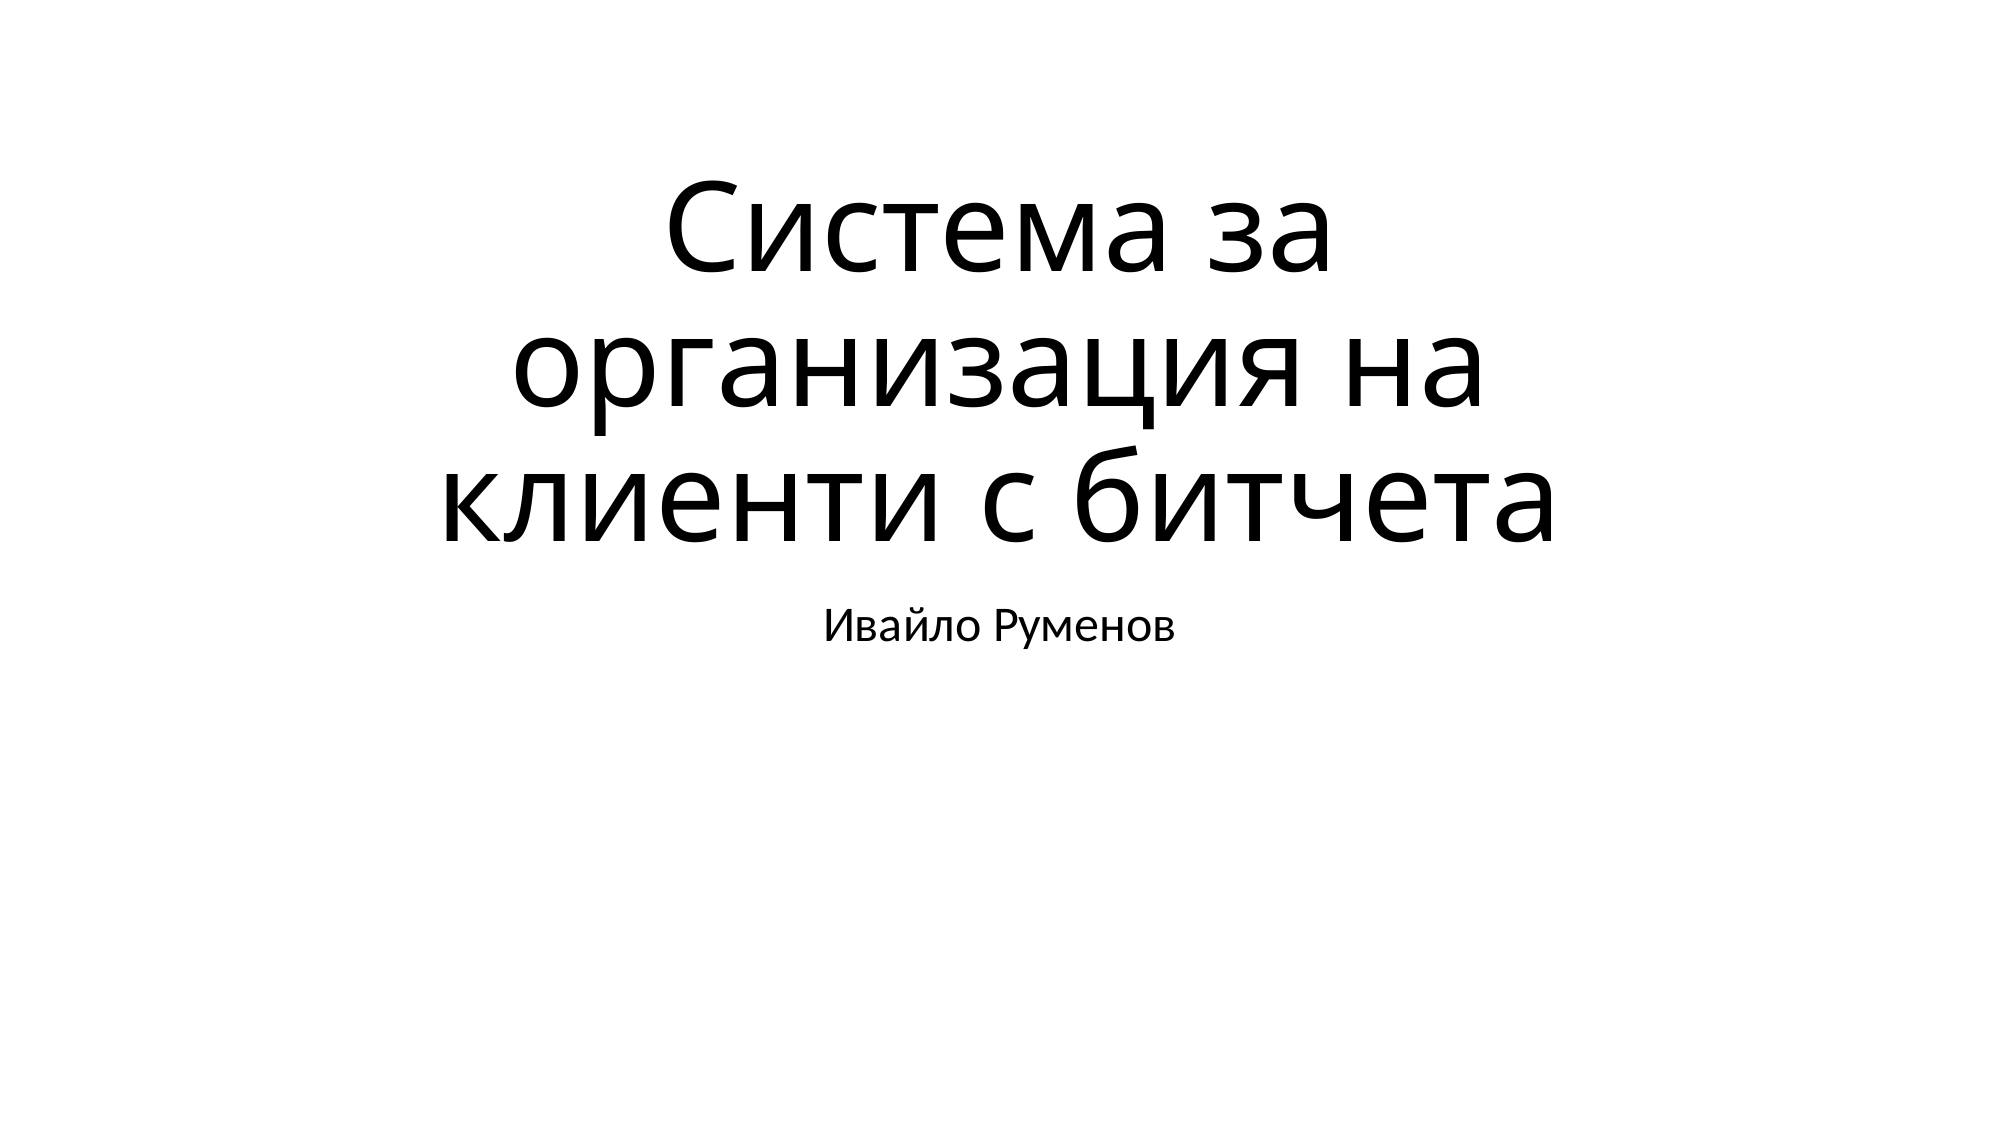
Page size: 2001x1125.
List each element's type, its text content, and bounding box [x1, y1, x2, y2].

subtitle Ивайло Руменов [249, 590, 1750, 863]
title Система за организация на клиенти с битчета [249, 184, 1750, 576]
